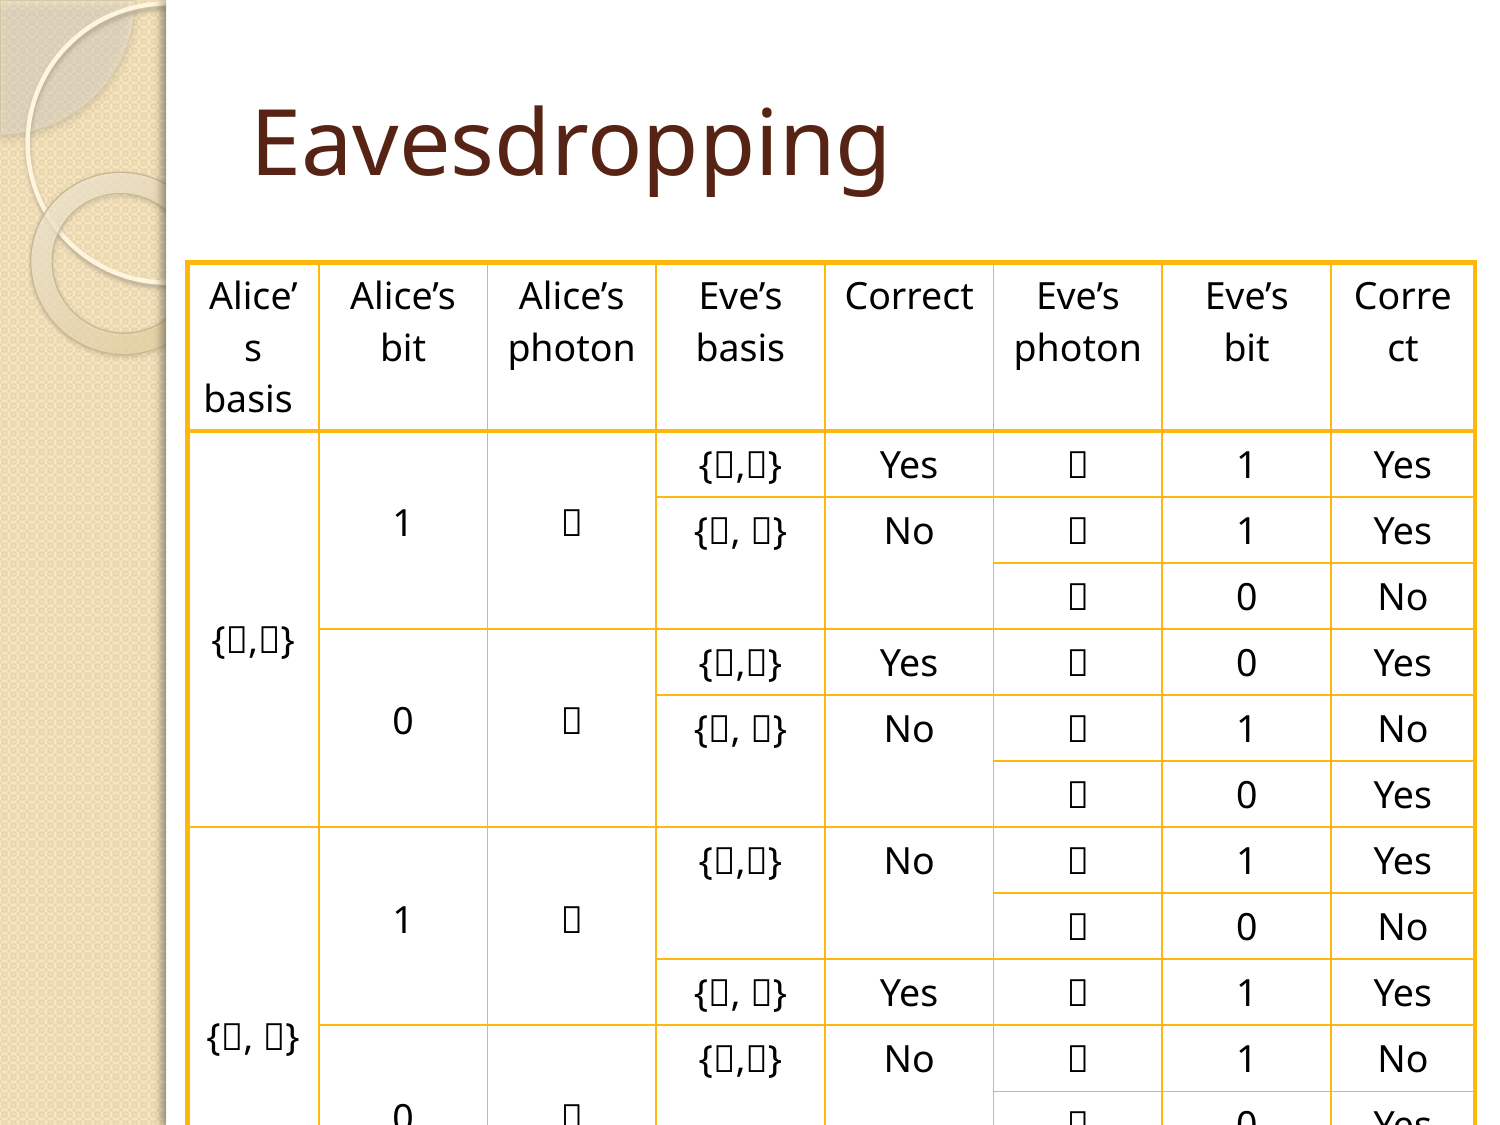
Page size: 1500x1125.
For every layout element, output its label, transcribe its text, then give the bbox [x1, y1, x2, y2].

table_cell Yes [1332, 828, 1473, 892]
table_cell 1 [1163, 696, 1330, 760]
table_cell No [1332, 894, 1473, 958]
table_cell No [826, 696, 993, 826]
table_cell 0 [1163, 1092, 1330, 1125]
table_cell 1 [1163, 1026, 1330, 1091]
table_cell  [994, 498, 1161, 562]
table_cell  [488, 1026, 655, 1125]
table_header Correct [826, 265, 993, 429]
table_cell  [994, 564, 1161, 628]
table_cell  [994, 433, 1161, 496]
table_header Alice’s basis [190, 265, 318, 429]
table_cell {,} [657, 828, 824, 958]
table_cell Yes [1332, 630, 1473, 694]
table_cell  [994, 894, 1161, 958]
table_cell Yes [1332, 498, 1473, 562]
table_cell 1 [1163, 960, 1330, 1024]
table_header Alice’s bit [320, 265, 487, 429]
table_cell Yes [826, 960, 993, 1024]
table_cell  [994, 1092, 1161, 1125]
table_cell 0 [1163, 564, 1330, 628]
table_cell 0 [1163, 762, 1330, 826]
table_cell  [994, 1026, 1161, 1091]
table_cell  [994, 762, 1161, 826]
table_cell  [994, 630, 1161, 694]
table_cell Yes [826, 630, 993, 694]
table_cell Yes [1332, 960, 1473, 1024]
table_cell No [1332, 1026, 1473, 1091]
table_header Eve’s basis [657, 265, 824, 429]
table_header Alice’s photon [488, 265, 655, 429]
table_cell 1 [1163, 498, 1330, 562]
table_cell  [994, 960, 1161, 1024]
table_cell 1 [320, 828, 487, 1024]
table_cell 0 [320, 630, 487, 826]
table_cell Yes [1332, 1092, 1473, 1125]
table_header Correct [1332, 265, 1473, 429]
table_cell Yes [826, 433, 993, 496]
table_cell {,} [190, 433, 318, 826]
table_cell {, } [657, 960, 824, 1024]
table_cell {, } [657, 696, 824, 826]
table_cell No [826, 498, 993, 628]
table_cell 1 [1163, 828, 1330, 892]
table_cell 1 [320, 433, 487, 628]
title Eavesdropping [235, 45, 1466, 233]
table_cell 0 [1163, 630, 1330, 694]
table_cell  [488, 433, 655, 628]
table_cell  [994, 828, 1161, 892]
table_cell  [488, 630, 655, 826]
table_cell {,} [657, 1026, 824, 1125]
table_cell 1 [1163, 433, 1330, 496]
table_cell 0 [1163, 894, 1330, 958]
table_cell No [1332, 696, 1473, 760]
table_cell {, } [190, 828, 318, 1125]
table_cell  [994, 696, 1161, 760]
table_cell 0 [320, 1026, 487, 1125]
table_cell {,} [657, 630, 824, 694]
table_cell No [1332, 564, 1473, 628]
table_cell  [488, 828, 655, 1024]
table_header Eve’s bit [1163, 265, 1330, 429]
table_header Eve’s photon [994, 265, 1161, 429]
table_cell No [826, 828, 993, 958]
table_cell No [826, 1026, 993, 1125]
table_cell Yes [1332, 433, 1473, 496]
table_cell {, } [657, 498, 824, 628]
table_cell {,} [657, 433, 824, 496]
table_cell Yes [1332, 762, 1473, 826]
